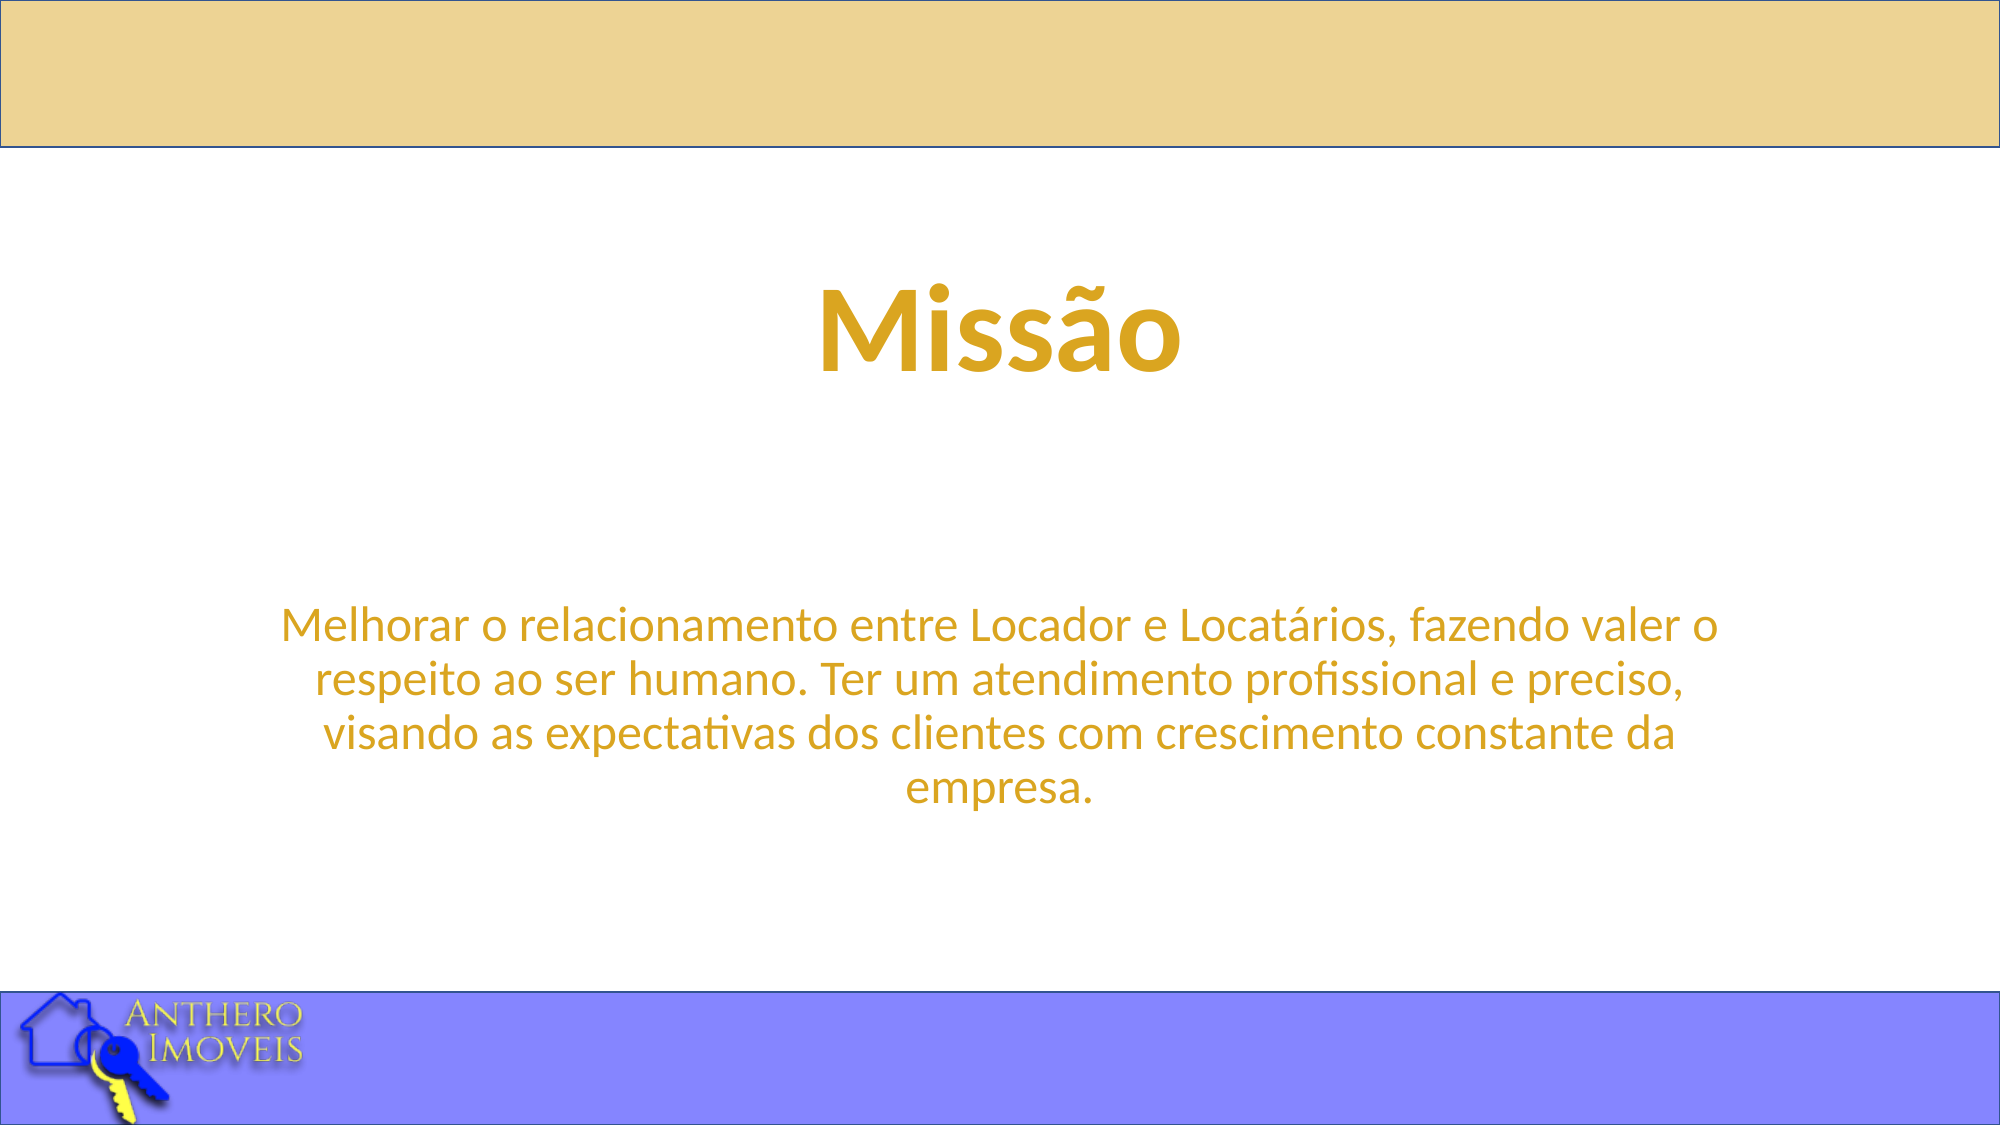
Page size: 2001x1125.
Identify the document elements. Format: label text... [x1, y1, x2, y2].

subtitle Melhorar o relacionamento entre Locador e Locatários, fazendo valer o respeito ao ser humano. Ter um atendimento profissional e preciso, visando as expectativas dos clientes com crescimento constante da empresa. [249, 590, 1750, 863]
text_box [0, 0, 2000, 148]
picture [4, 901, 318, 1125]
title Missão [249, 184, 1750, 406]
text_box [322, 991, 2000, 1125]
